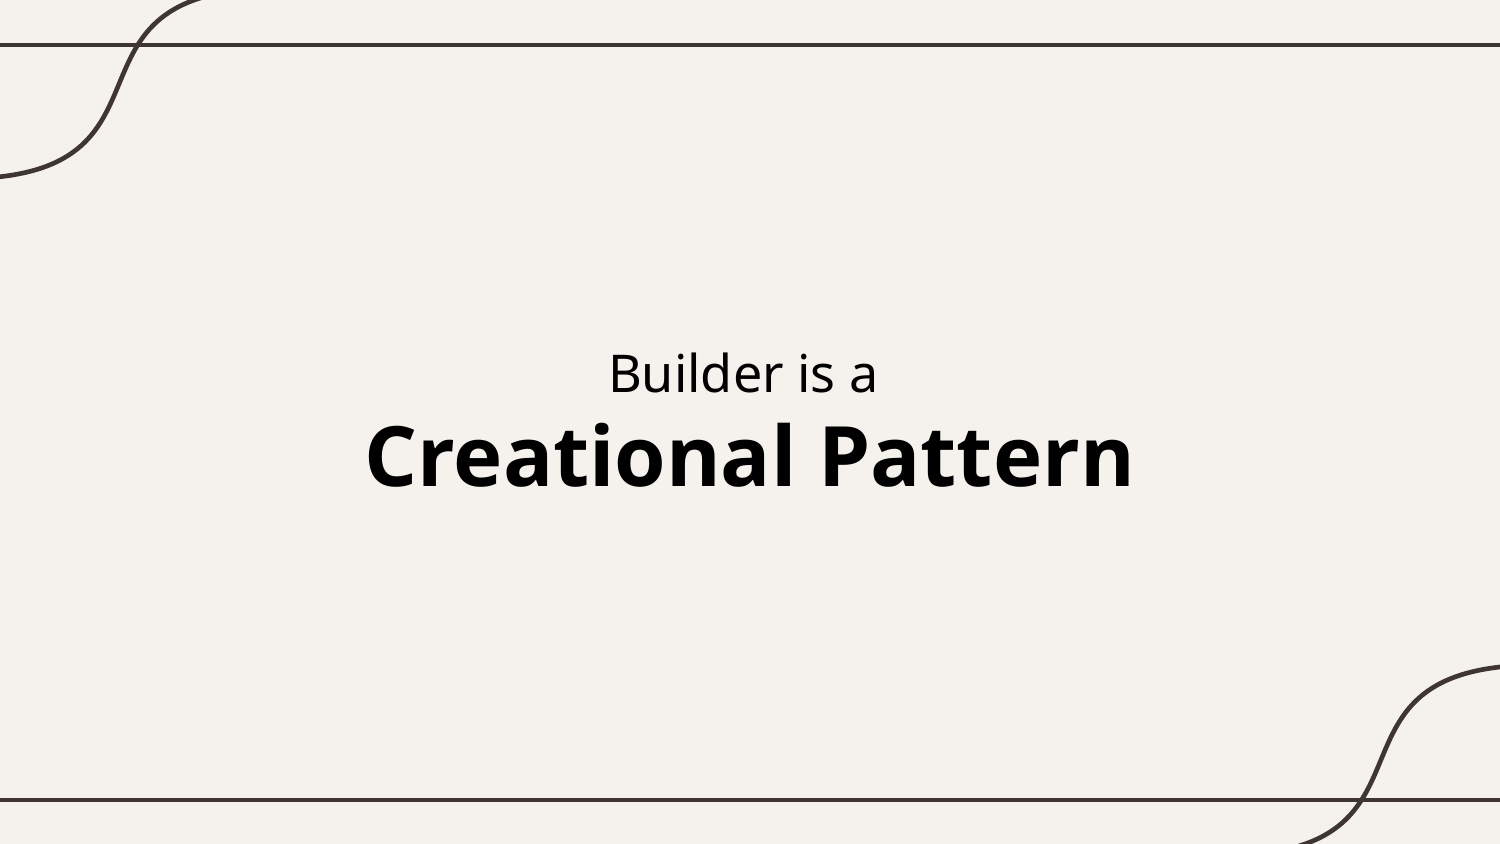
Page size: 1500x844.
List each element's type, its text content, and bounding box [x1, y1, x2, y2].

subtitle Builder is a Creational Pattern [60, 340, 1440, 503]
